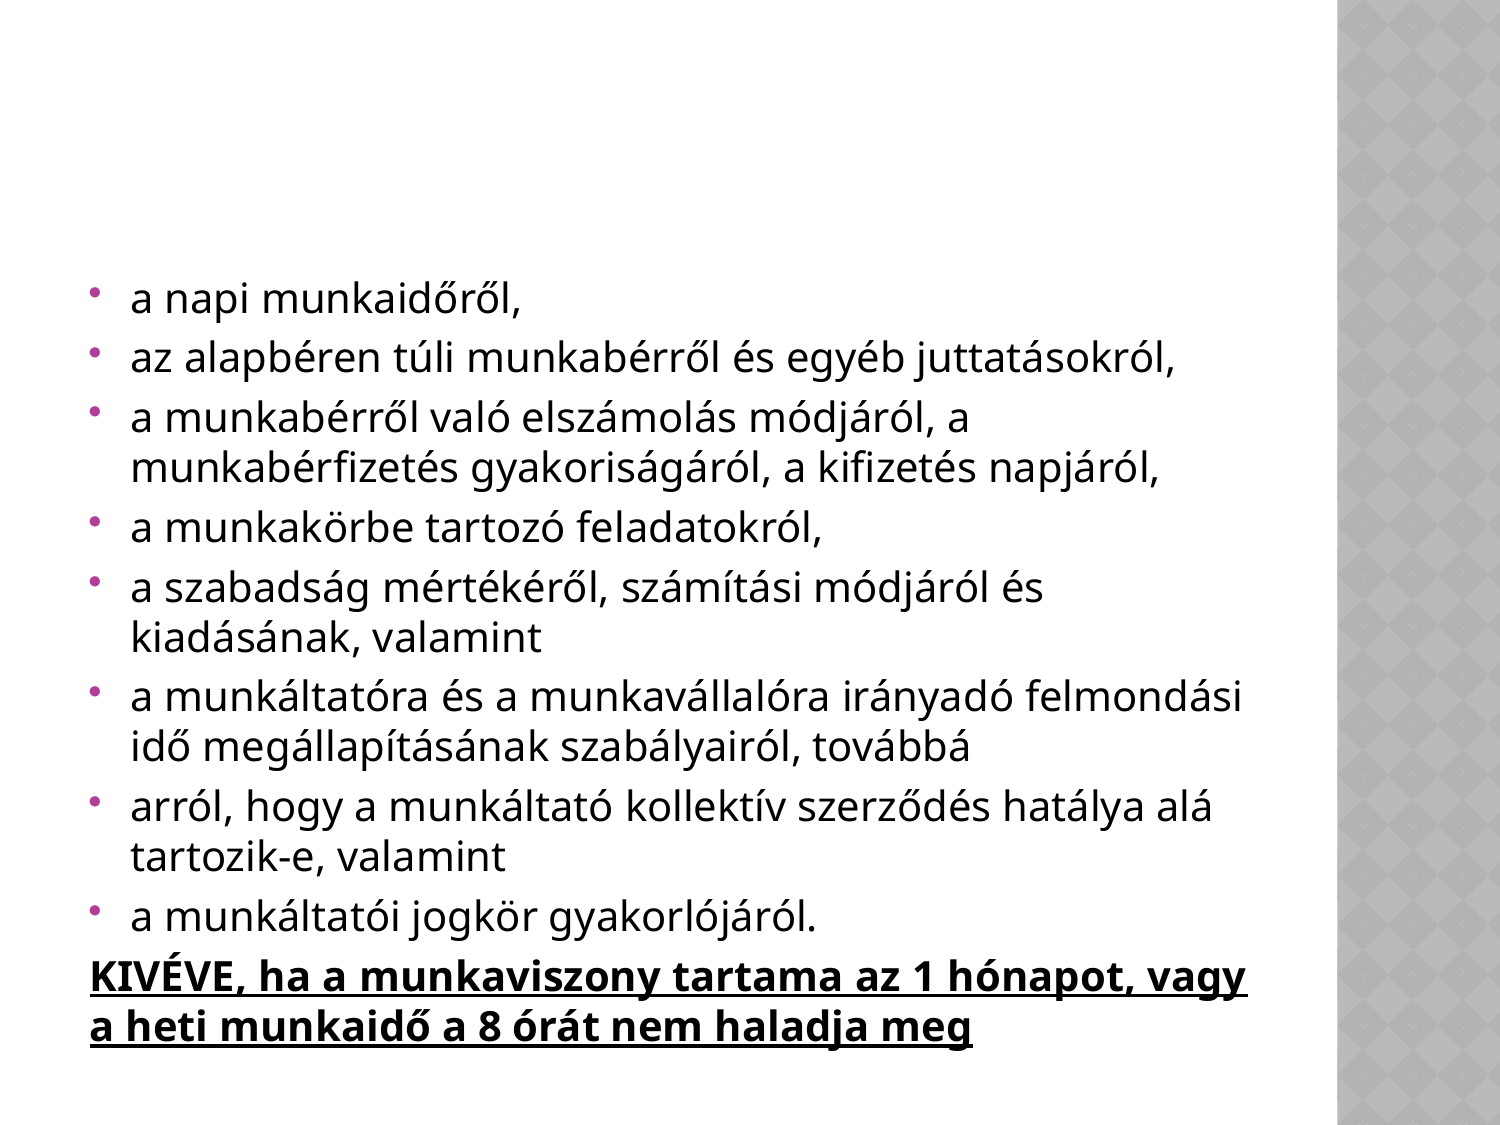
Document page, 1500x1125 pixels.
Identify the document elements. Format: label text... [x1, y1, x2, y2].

list a napi munkaidőről, az alapbéren túli munkabérről és egyéb juttatásokról, a munkabérről való elszámolás módjáról, a munkabérfizetés gyakoriságáról, a kifizetés napjáról, a munkakörbe tartozó feladatokról, a szabadság mértékéről, számítási módjáról és kiadásának, valamint a munkáltatóra és a munkavállalóra irányadó felmondási idő megállapításának szabályairól, továbbá arról, hogy a munkáltató kollektív szerződés hatálya alá tartozik-e, valamint a munkáltatói jogkör gyakorlójáról. KIVÉVE, ha a munkaviszony tartama az 1 hónapot, vagy a heti munkaidő a 8 órát nem haladja meg [75, 264, 1263, 1059]
